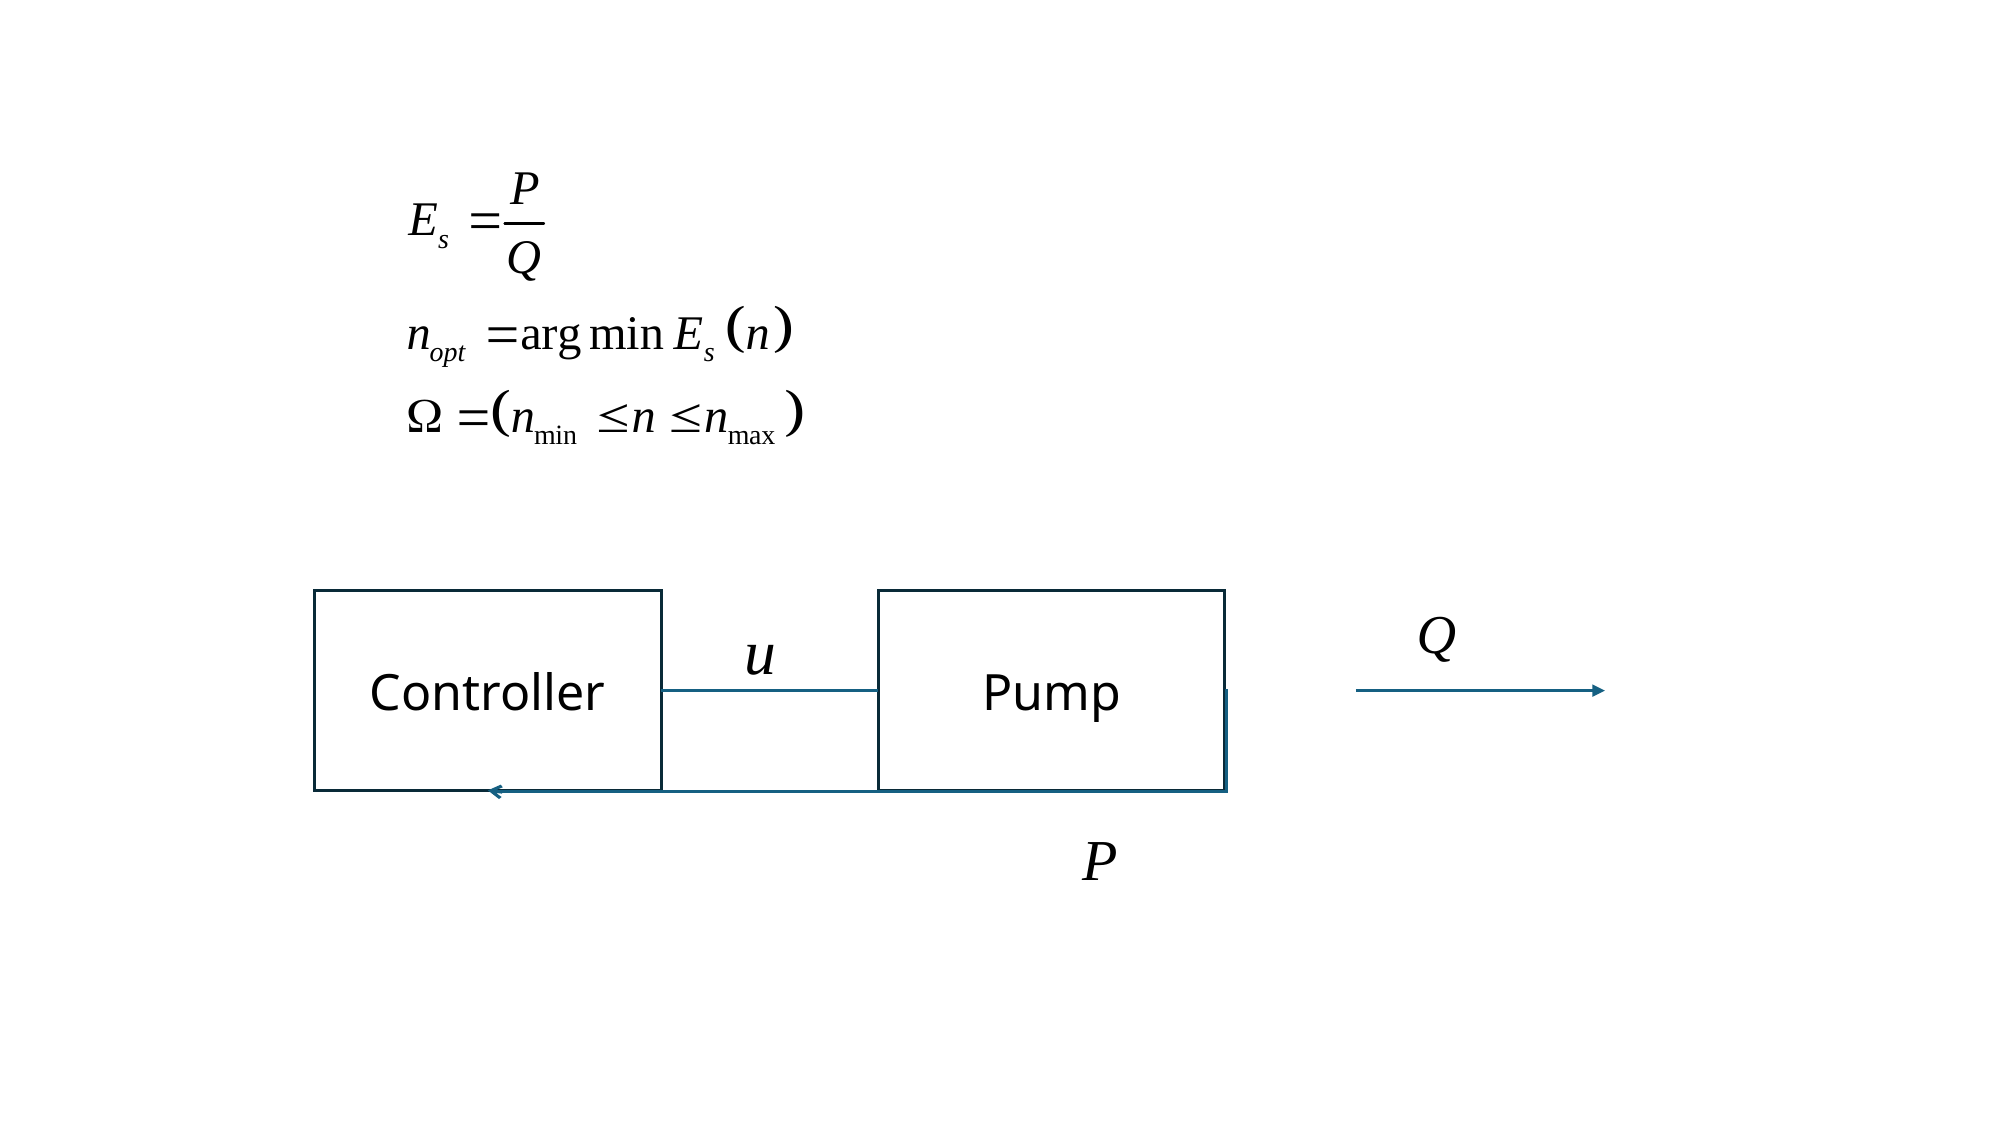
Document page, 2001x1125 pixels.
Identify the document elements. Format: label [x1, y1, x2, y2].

text_box [398, 158, 808, 459]
text_box [314, 590, 1606, 891]
